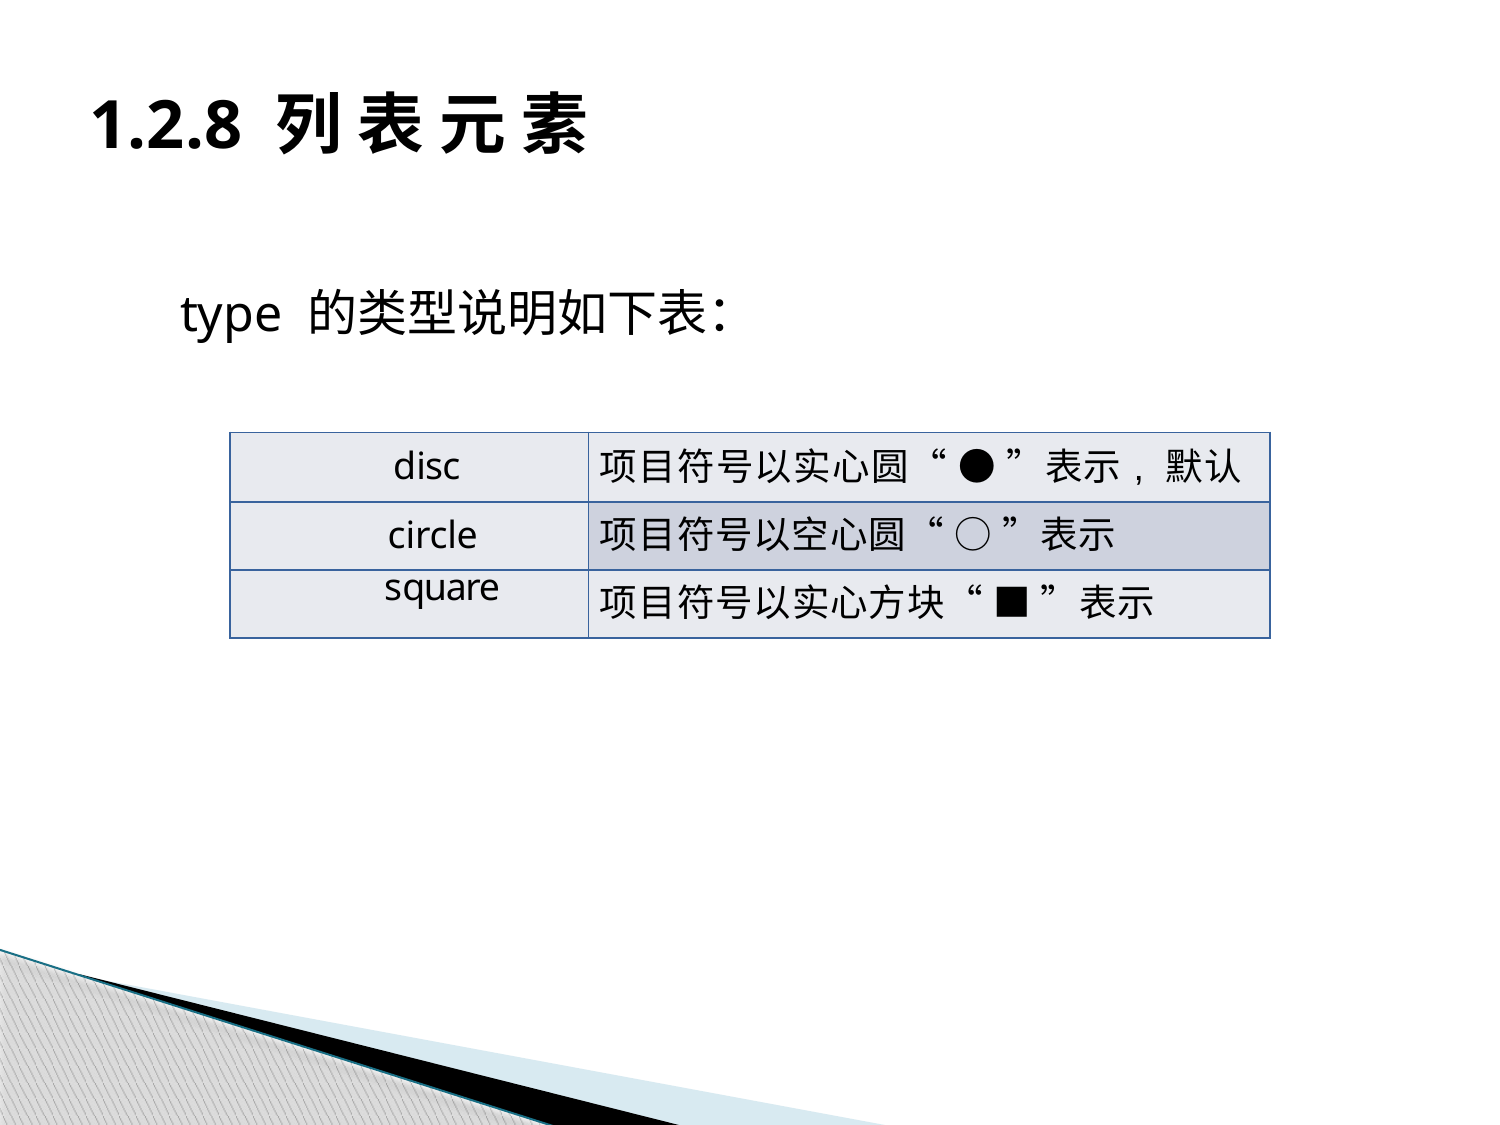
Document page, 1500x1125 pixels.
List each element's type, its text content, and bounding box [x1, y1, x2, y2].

table_header disc [231, 433, 588, 501]
table_header 项目符号以实心圆“ ● ”表示, 默认 [589, 433, 1269, 501]
table_cell 项目符号以实心方块“ ■ ”表示 [589, 571, 1269, 637]
table_cell square [231, 571, 588, 637]
table_cell circle [231, 503, 588, 569]
text_box type 的类型说明如下表： [72, 273, 1478, 357]
table_cell 项目符号以空心圆“ ○ ”表示 [589, 503, 1269, 569]
title 1.2.8 列 表 元 素 [75, 45, 1425, 199]
